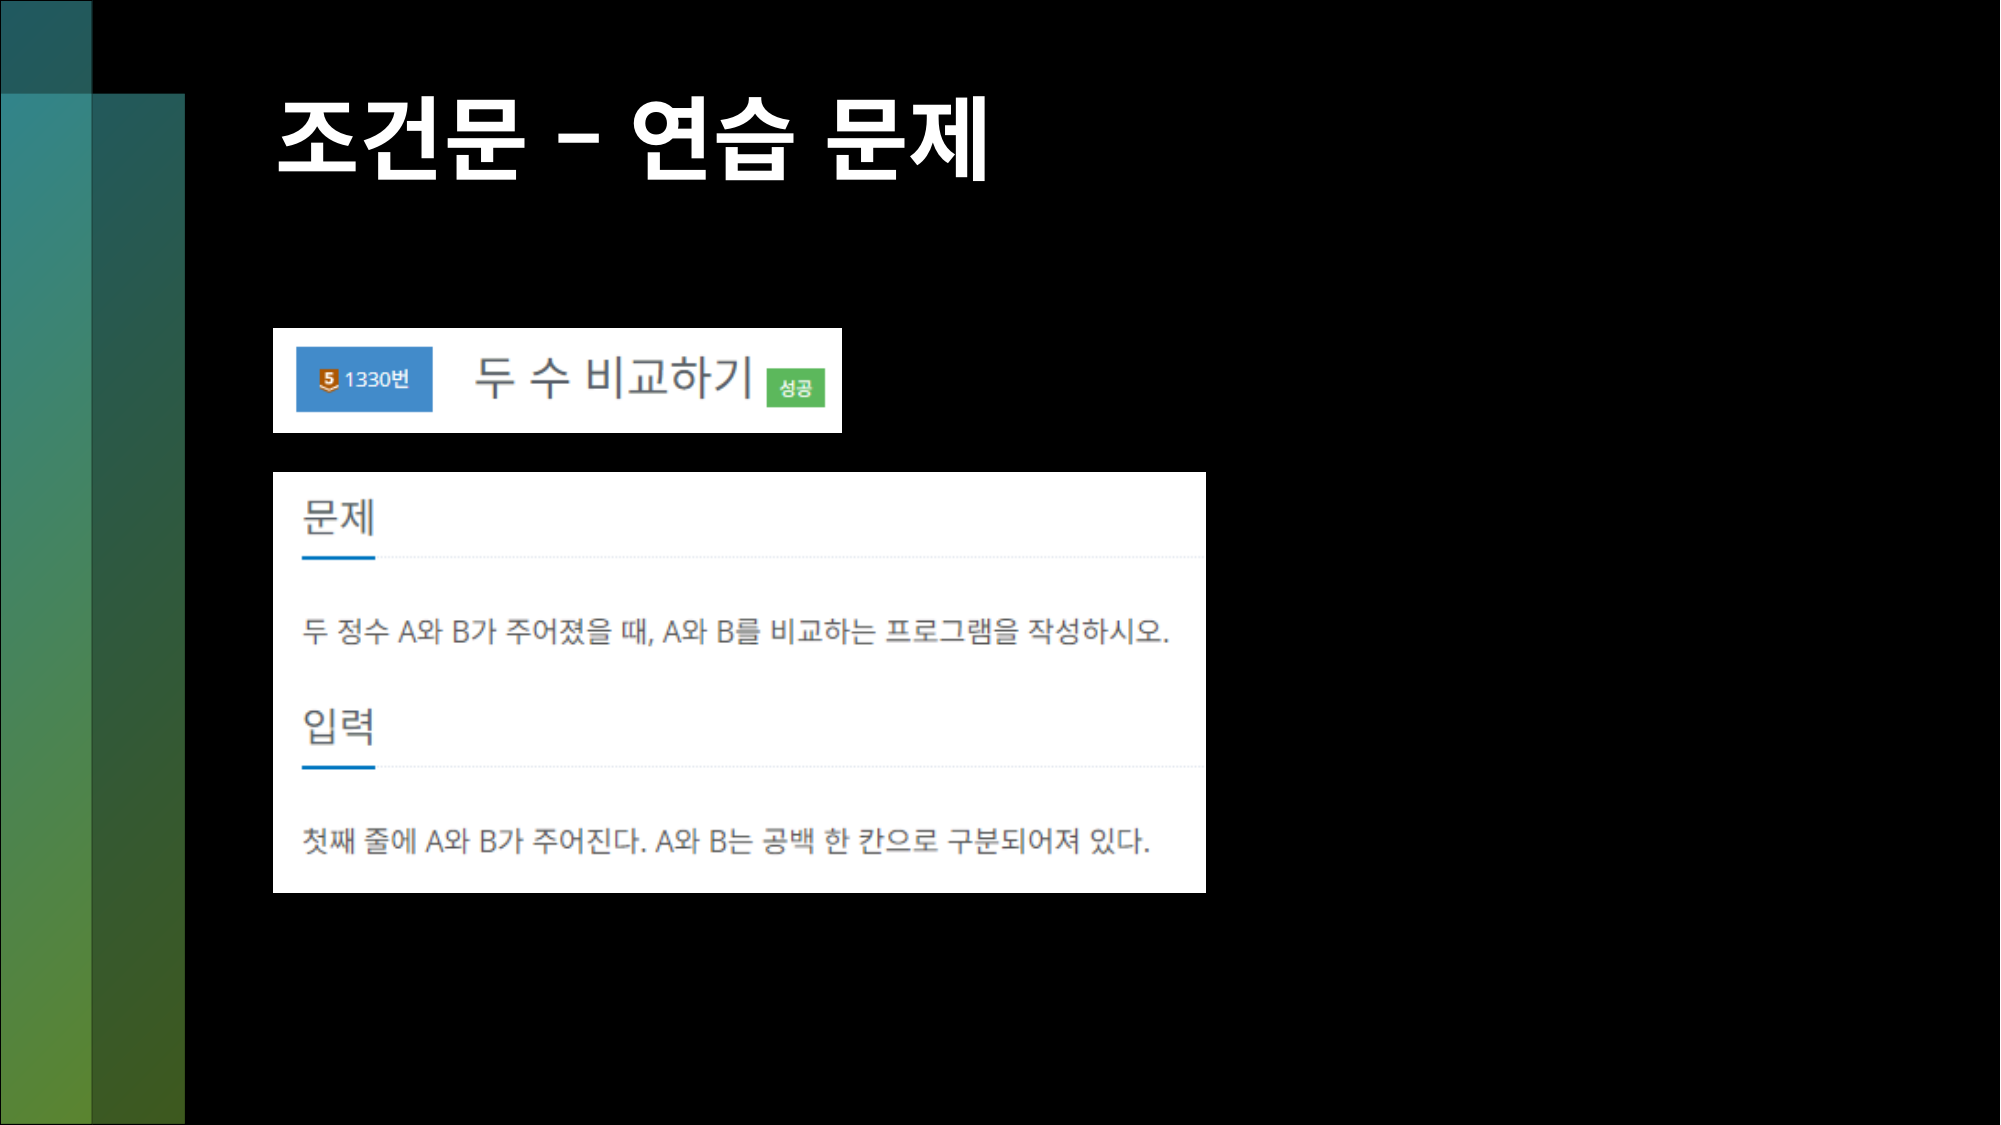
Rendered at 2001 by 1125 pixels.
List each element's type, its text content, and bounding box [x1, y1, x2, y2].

picture [272, 328, 455, 433]
picture [272, 472, 1206, 893]
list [455, 328, 842, 433]
title 조건문 – 연습 문제 [260, 74, 1817, 329]
